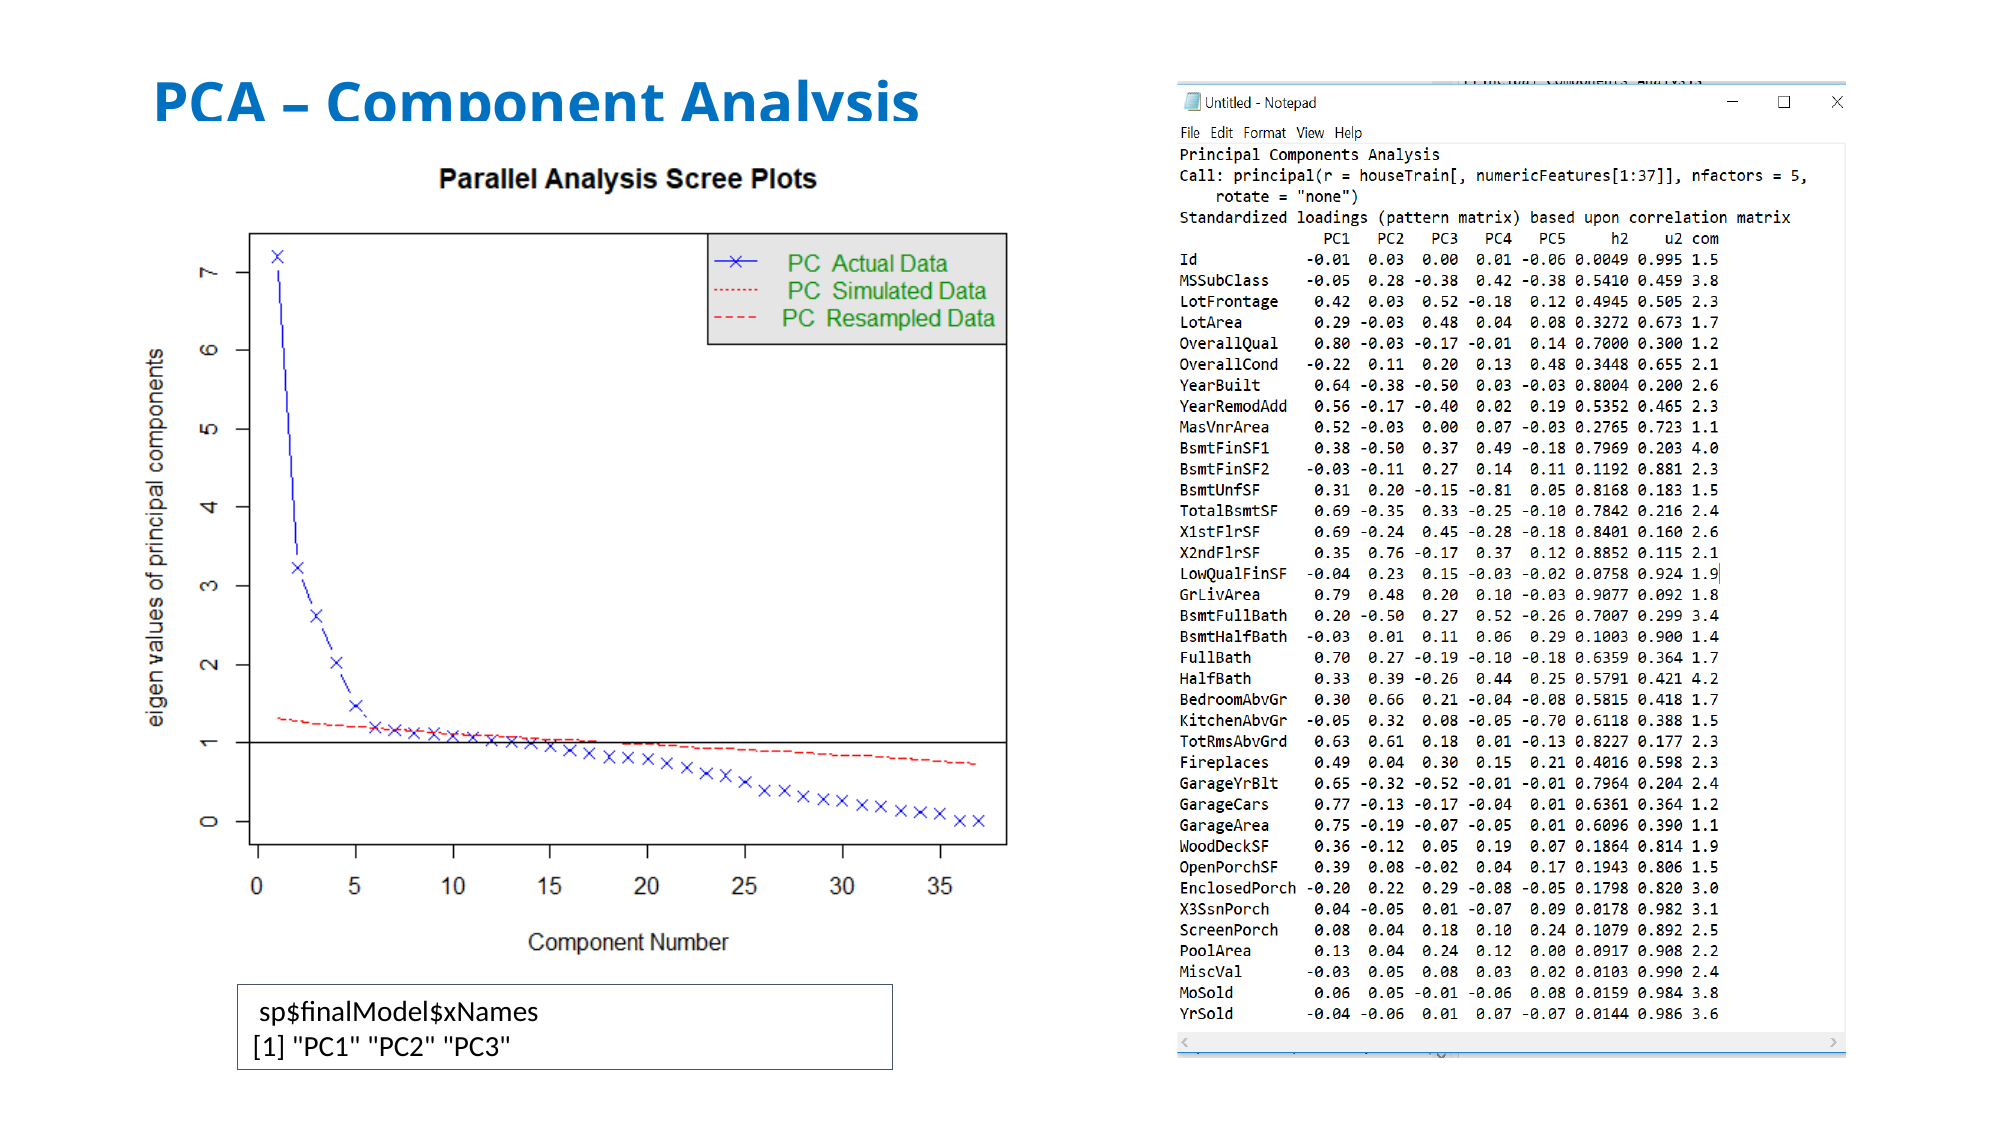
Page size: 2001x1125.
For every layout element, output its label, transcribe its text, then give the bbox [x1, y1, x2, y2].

text_box sp$finalModel$xNames [1] "PC1" "PC2" "PC3" [237, 985, 893, 1070]
title PCA – Component Analysis [137, 59, 1863, 152]
picture [1177, 81, 1846, 1058]
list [137, 121, 1065, 985]
